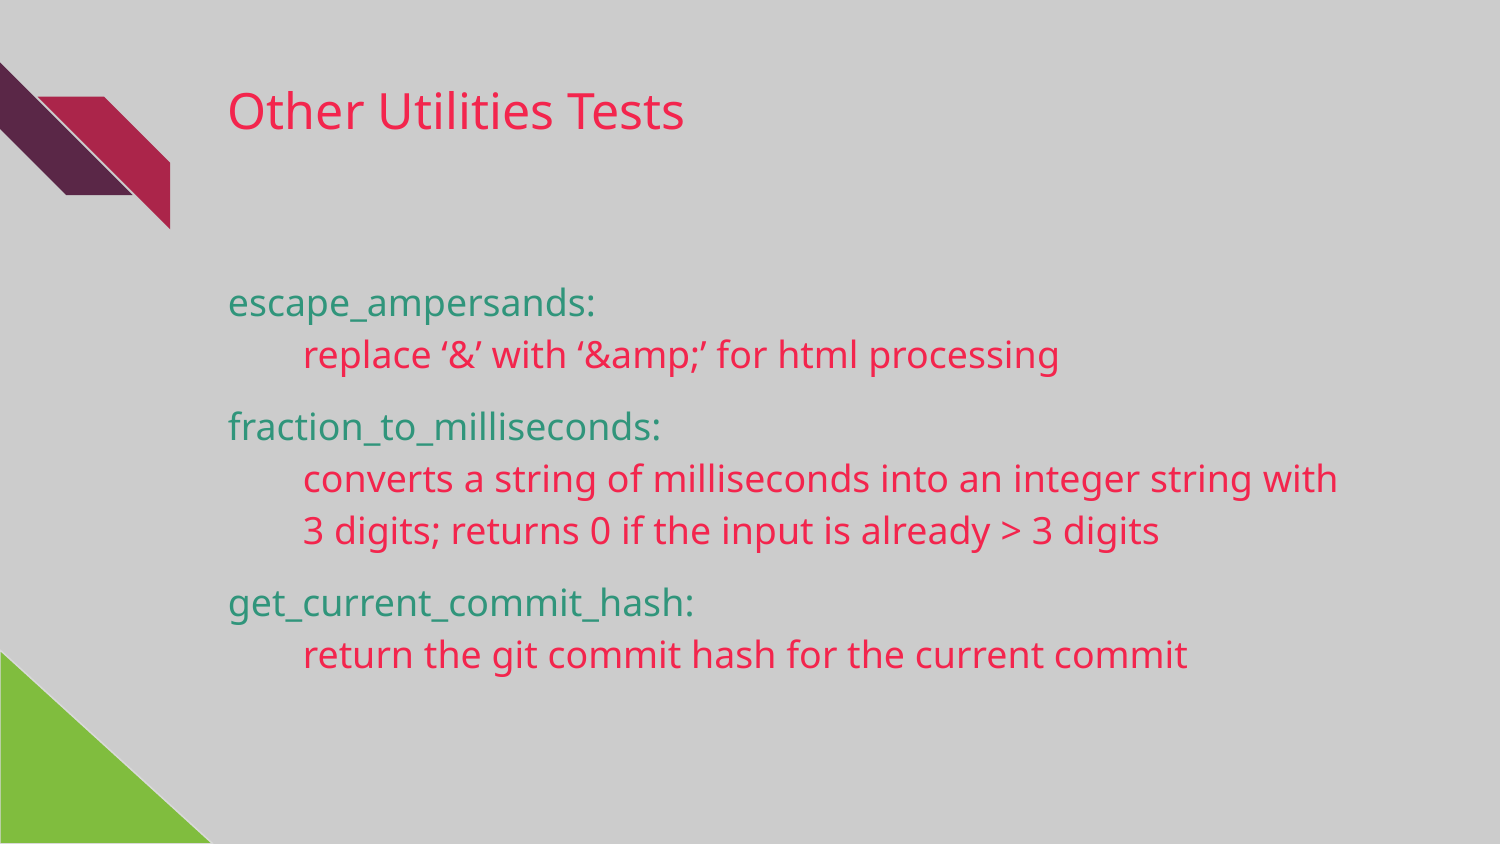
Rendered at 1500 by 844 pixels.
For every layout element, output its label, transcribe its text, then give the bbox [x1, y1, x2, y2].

title Other Utilities Tests [212, 64, 1368, 215]
list escape_ampersands: replace ‘&’ with ‘&amp;’ for html processing fraction_to_milliseconds: converts a string of milliseconds into an integer string with 3 digits; returns 0 if the input is already > 3 digits get_current_commit_hash: return the git commit hash for the current commit [212, 257, 1368, 735]
